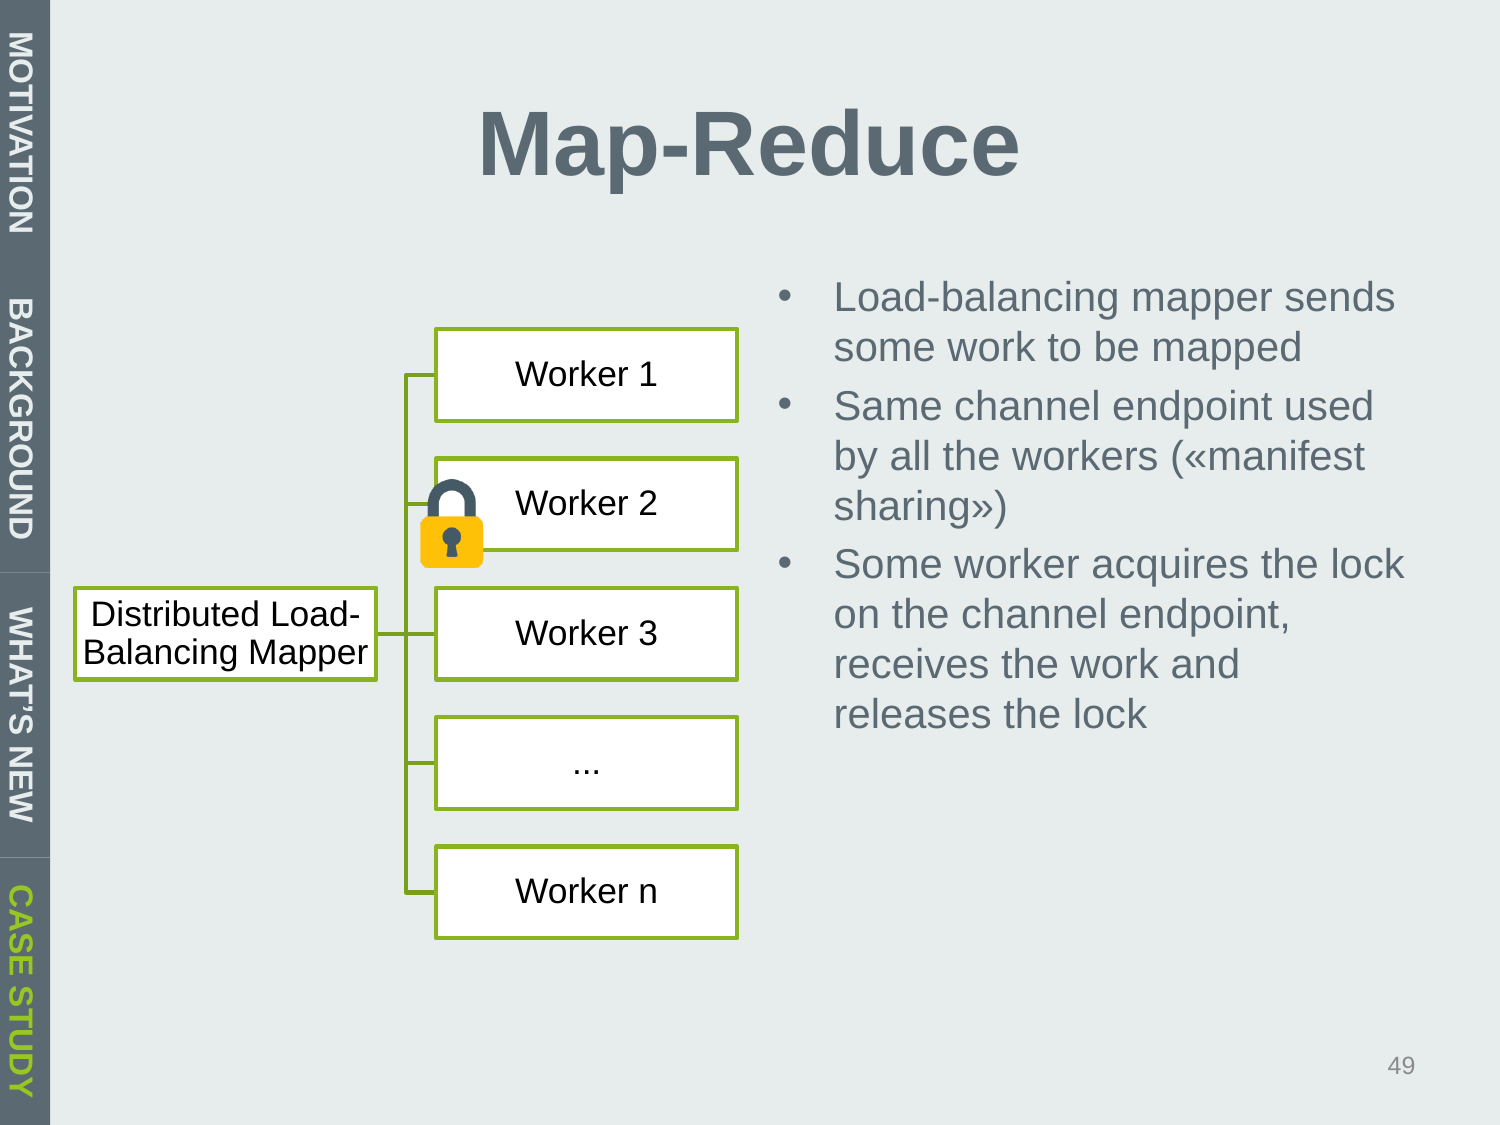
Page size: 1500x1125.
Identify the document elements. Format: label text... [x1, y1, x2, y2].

slide_number 49 [1080, 1035, 1431, 1095]
title Map-Reduce [75, 45, 1425, 233]
text_box BACKGROUND [0, 266, 51, 572]
text_box WHAT’S NEW [0, 572, 51, 857]
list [74, 262, 738, 1006]
list Load-balancing mapper sends some work to be mapped Same channel endpoint used by all the workers («manifest sharing») Some worker acquires the lock on the channel endpoint, receives the work and releases the lock [762, 262, 1425, 1005]
picture [407, 479, 496, 569]
text_box CASE STUDY [0, 857, 51, 1125]
text_box MOTIVATION [0, 0, 51, 266]
